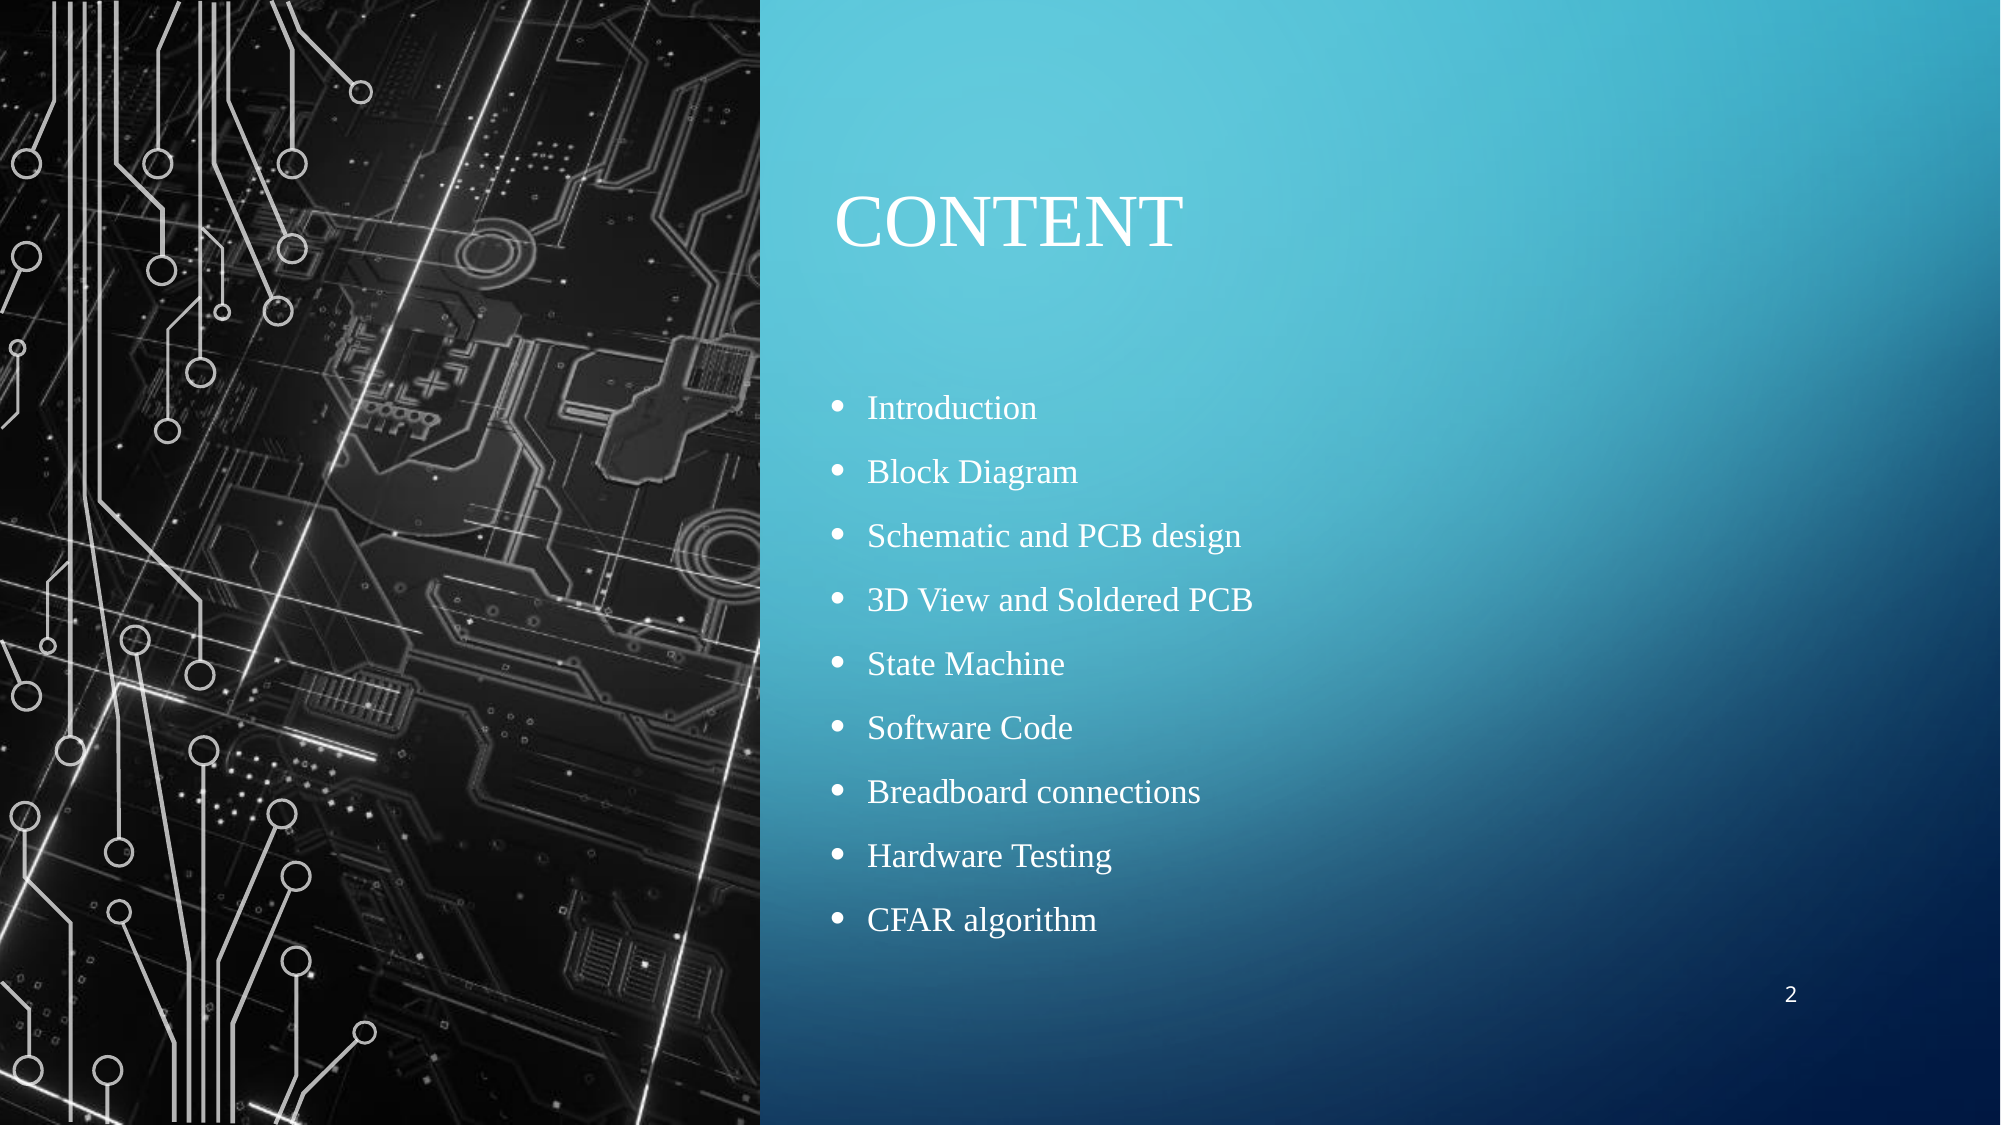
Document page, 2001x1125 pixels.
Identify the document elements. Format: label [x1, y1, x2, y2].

text_box [0, 0, 379, 1125]
text_box [760, 0, 2000, 1125]
picture [379, 0, 760, 1125]
